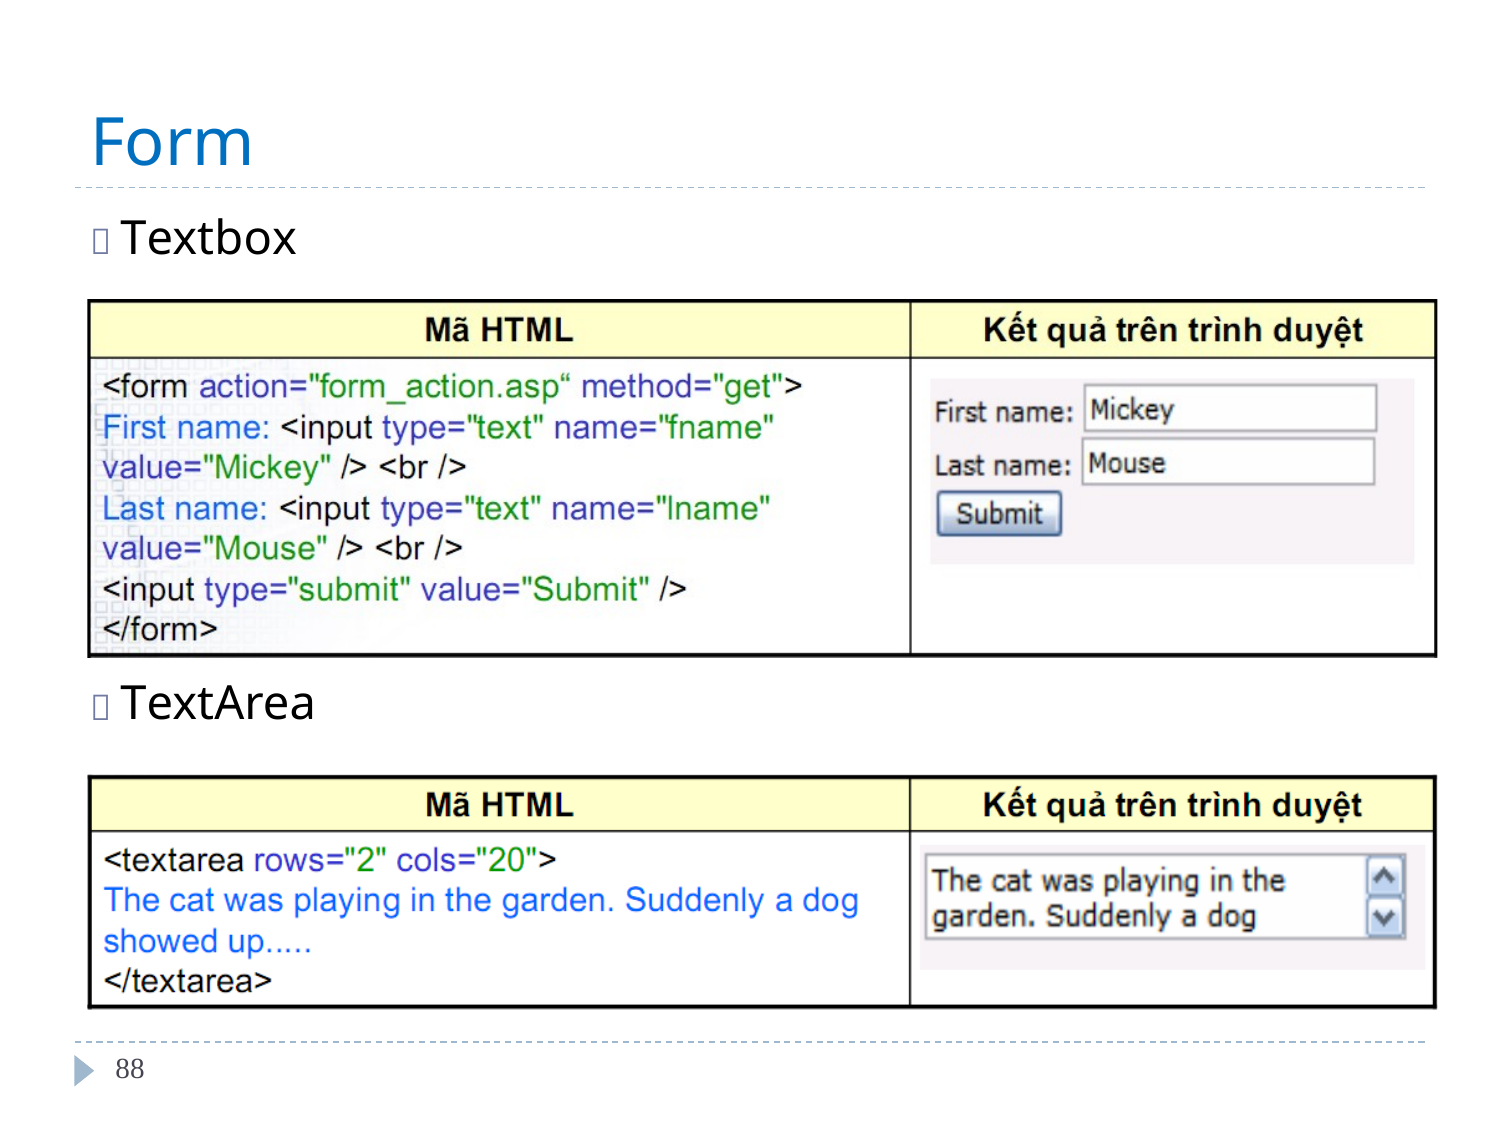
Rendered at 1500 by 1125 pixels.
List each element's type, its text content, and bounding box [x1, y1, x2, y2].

text_box [74, 164, 1425, 190]
text_box [74, 1055, 95, 1087]
text_box [87, 299, 1438, 658]
text_box Form [87, 107, 275, 164]
text_box [87, 774, 1438, 1011]
text_box [74, 1019, 1425, 1045]
text_box  TextArea [87, 678, 378, 738]
text_box  Textbox [87, 213, 352, 273]
text_box 88 [113, 1052, 152, 1087]
